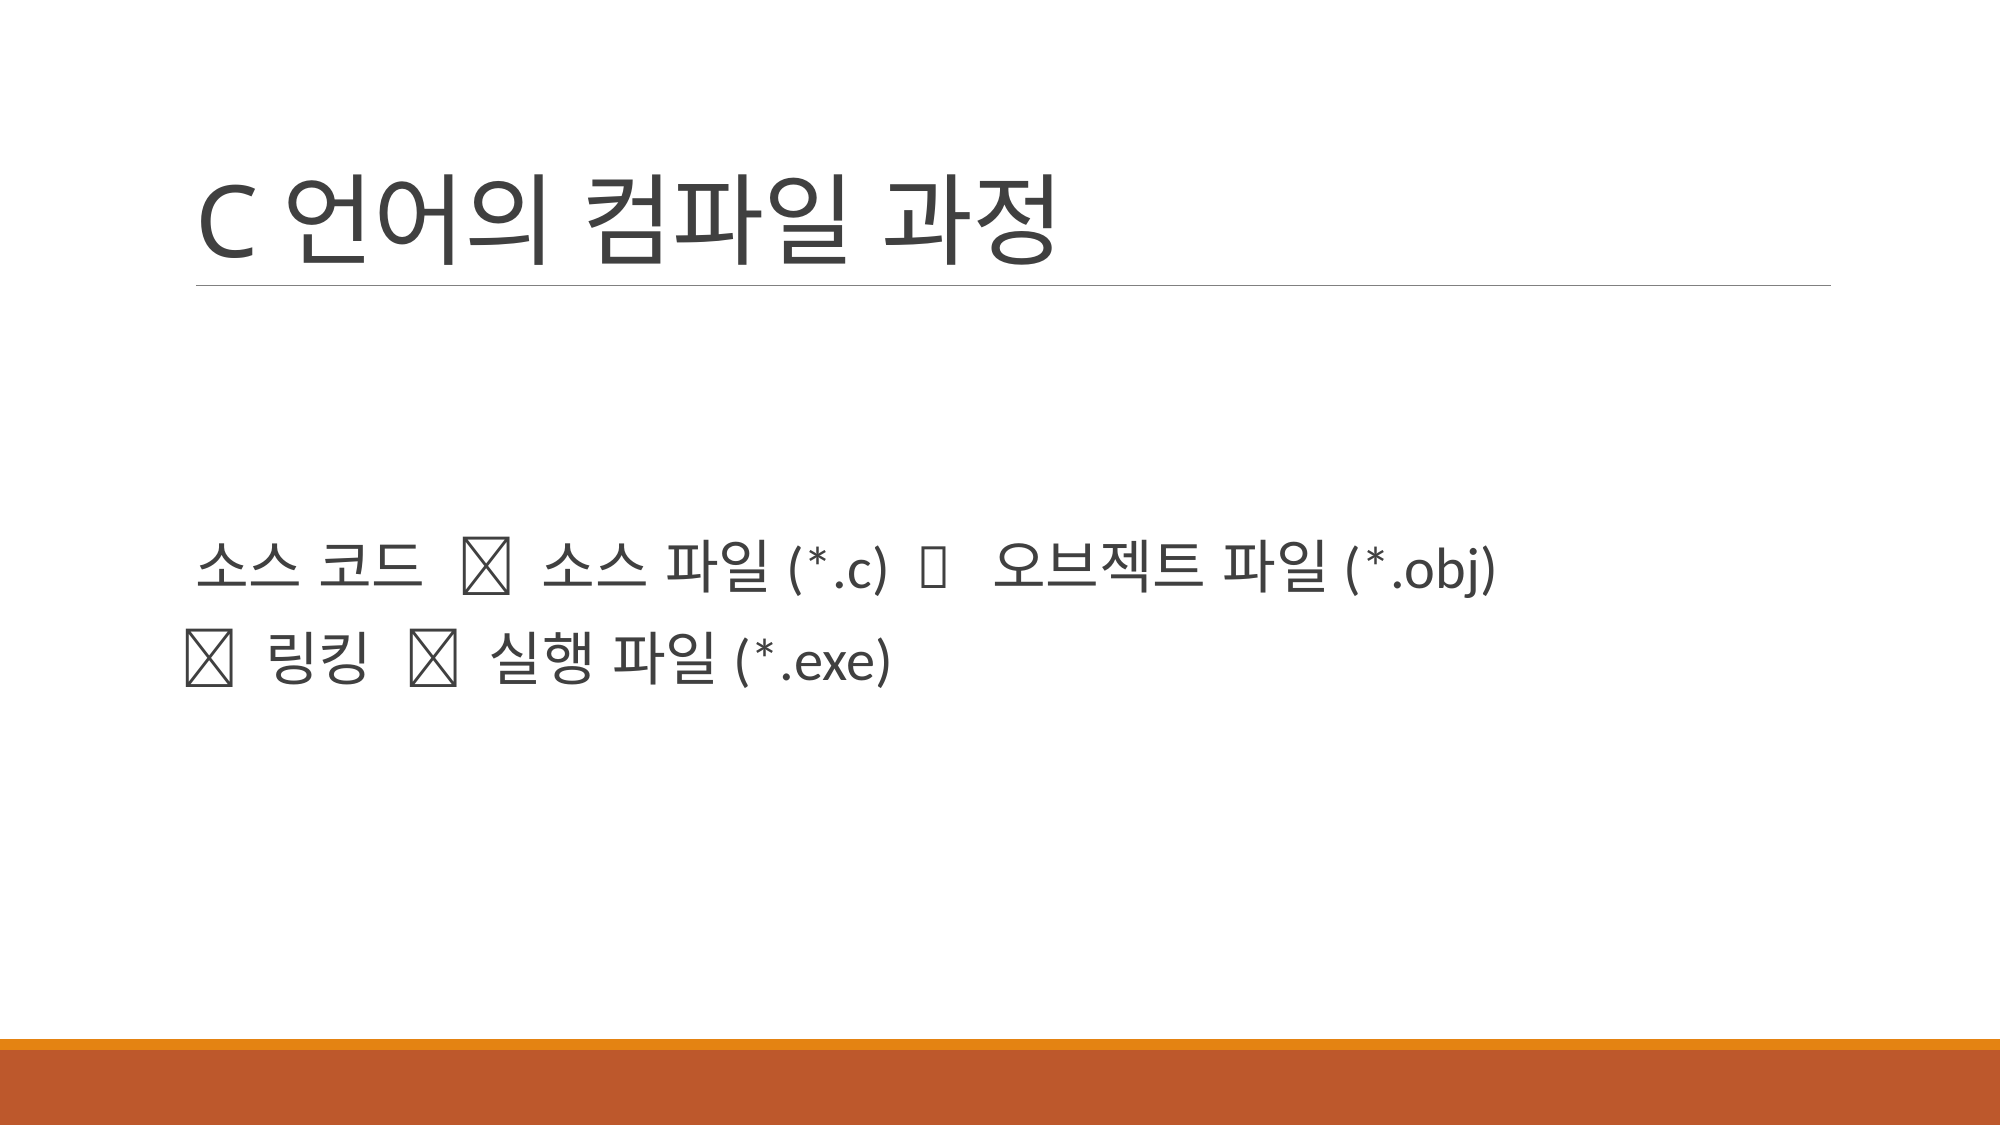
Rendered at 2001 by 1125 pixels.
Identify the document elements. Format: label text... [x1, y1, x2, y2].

list 소스 코드  소스 파일(*.c)  오브젝트 파일(*.obj)  링킹  실행 파일(*.exe) [180, 302, 1830, 963]
title C언어의 컴파일 과정 [180, 47, 1830, 285]
